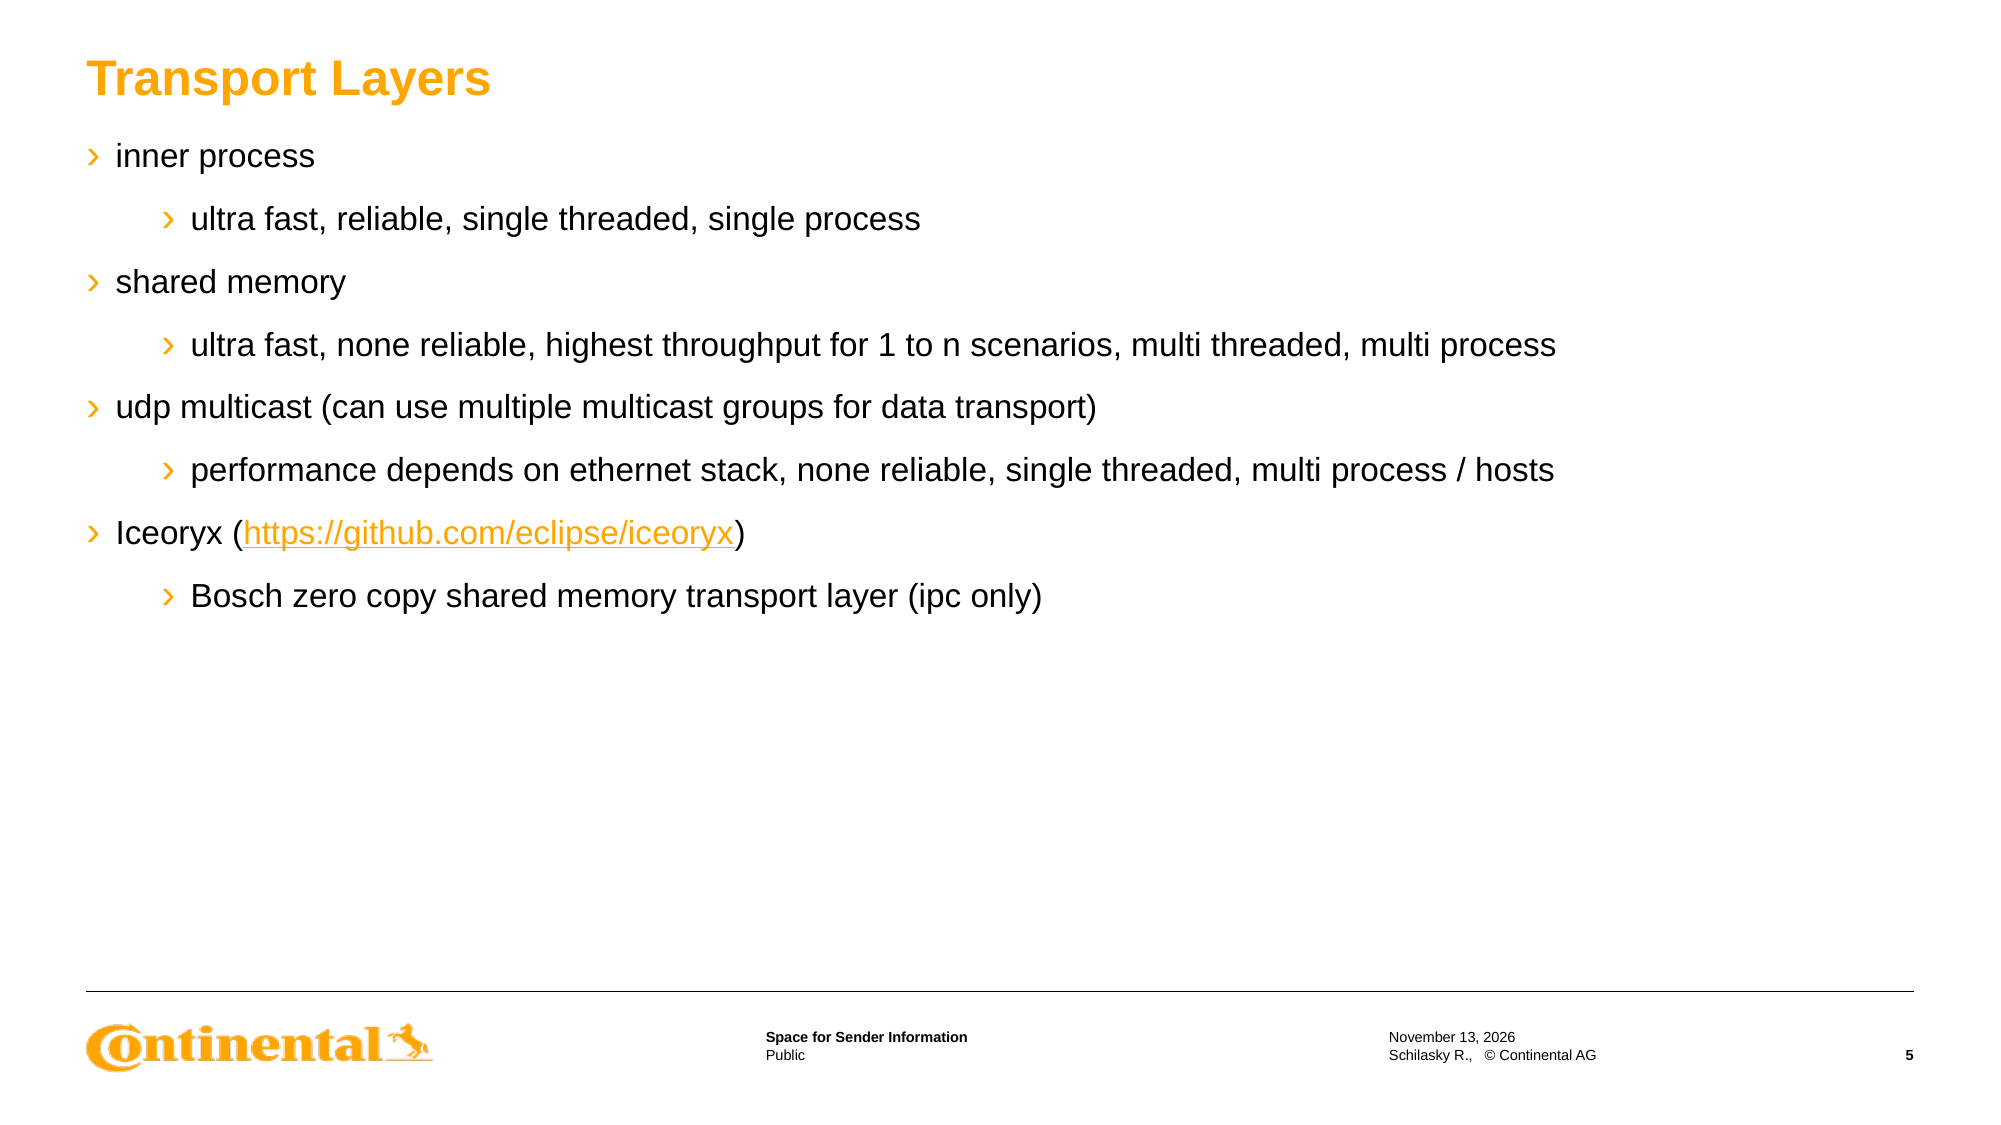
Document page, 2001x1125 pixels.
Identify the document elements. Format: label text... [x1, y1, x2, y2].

text_box inner process ultra fast, reliable, single threaded, single process shared memory ultra fast, none reliable, highest throughput for 1 to n scenarios, multi threaded, multi process udp multicast (can use multiple multicast groups for data transport) performance depends on ethernet stack, none reliable, single threaded, multi process / hosts Iceoryx (https://github.com/eclipse/iceoryx) Bosch zero copy shared memory transport layer (ipc only) [86, 131, 1914, 947]
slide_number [1388, 1021, 1827, 1045]
slide_number 5 [1834, 1045, 1914, 1071]
footer Schilasky R., © Continental AG [1388, 1045, 1827, 1071]
title Transport Layers [86, 48, 1914, 131]
